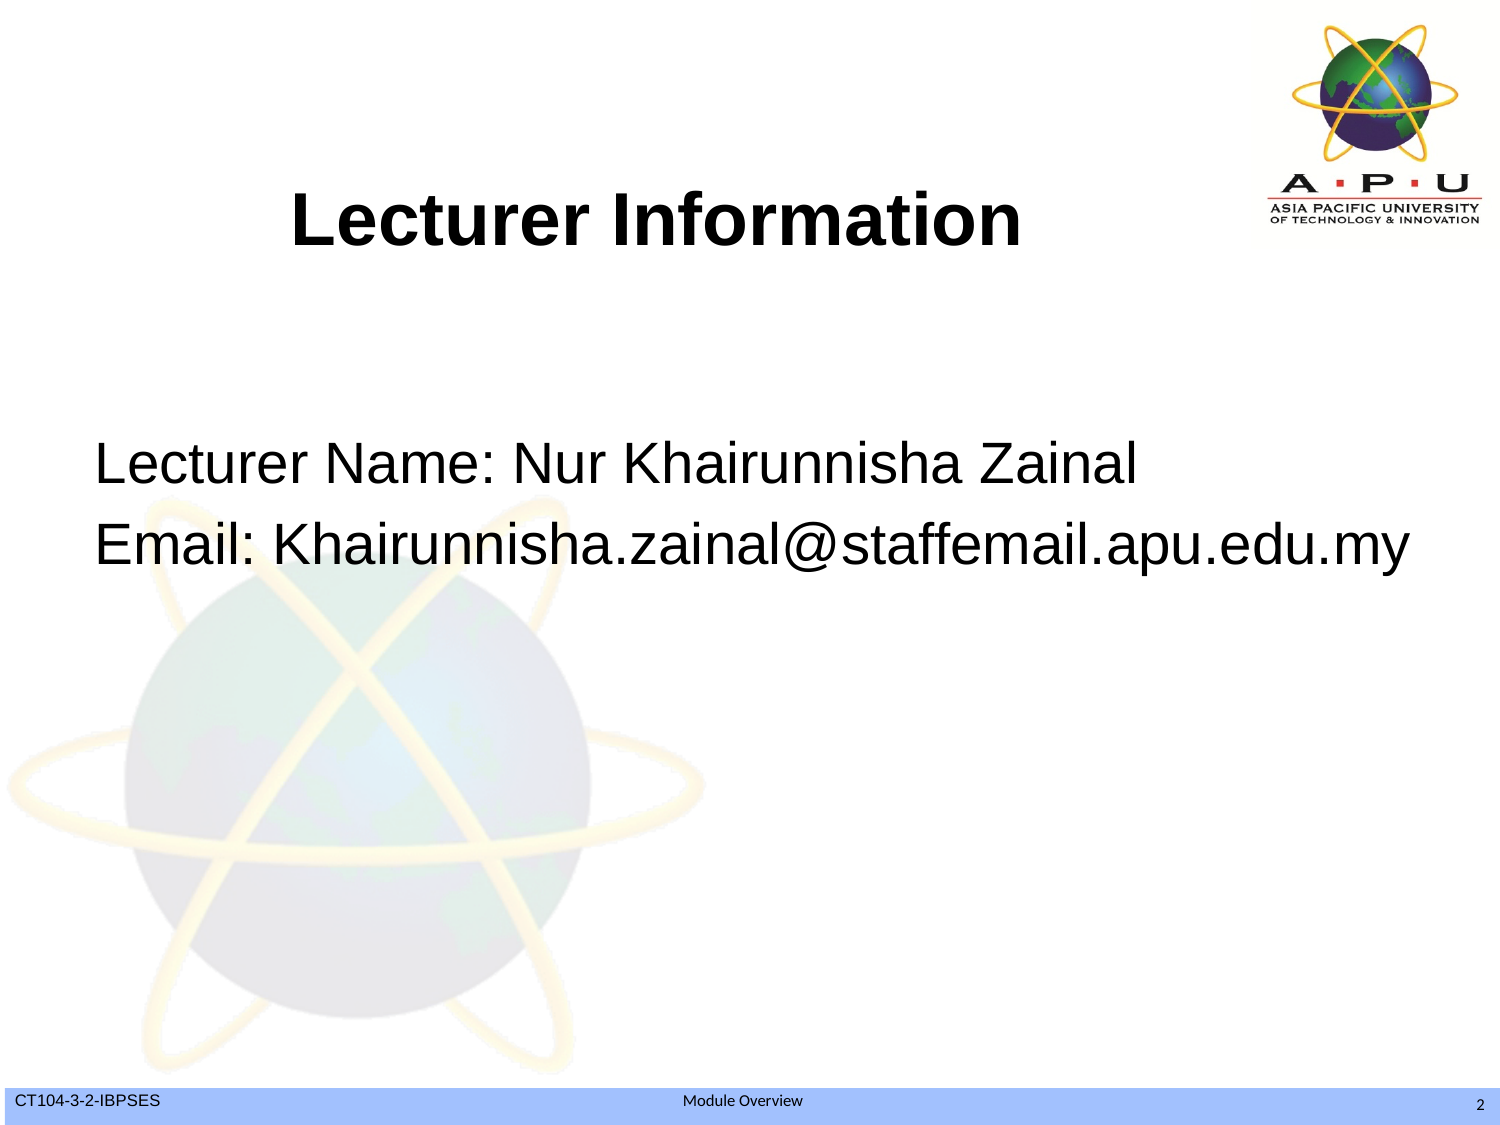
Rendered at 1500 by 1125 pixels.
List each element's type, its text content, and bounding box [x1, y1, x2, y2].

footer 2 [1024, 1086, 1500, 1125]
text_box Lecturer Name: Nur Khairunnisha Zainal Email: Khairunnisha.zainal@staffemail.apu.edu.my [79, 417, 1445, 684]
picture [1251, 0, 1500, 249]
title Lecturer Information [79, 122, 1235, 310]
